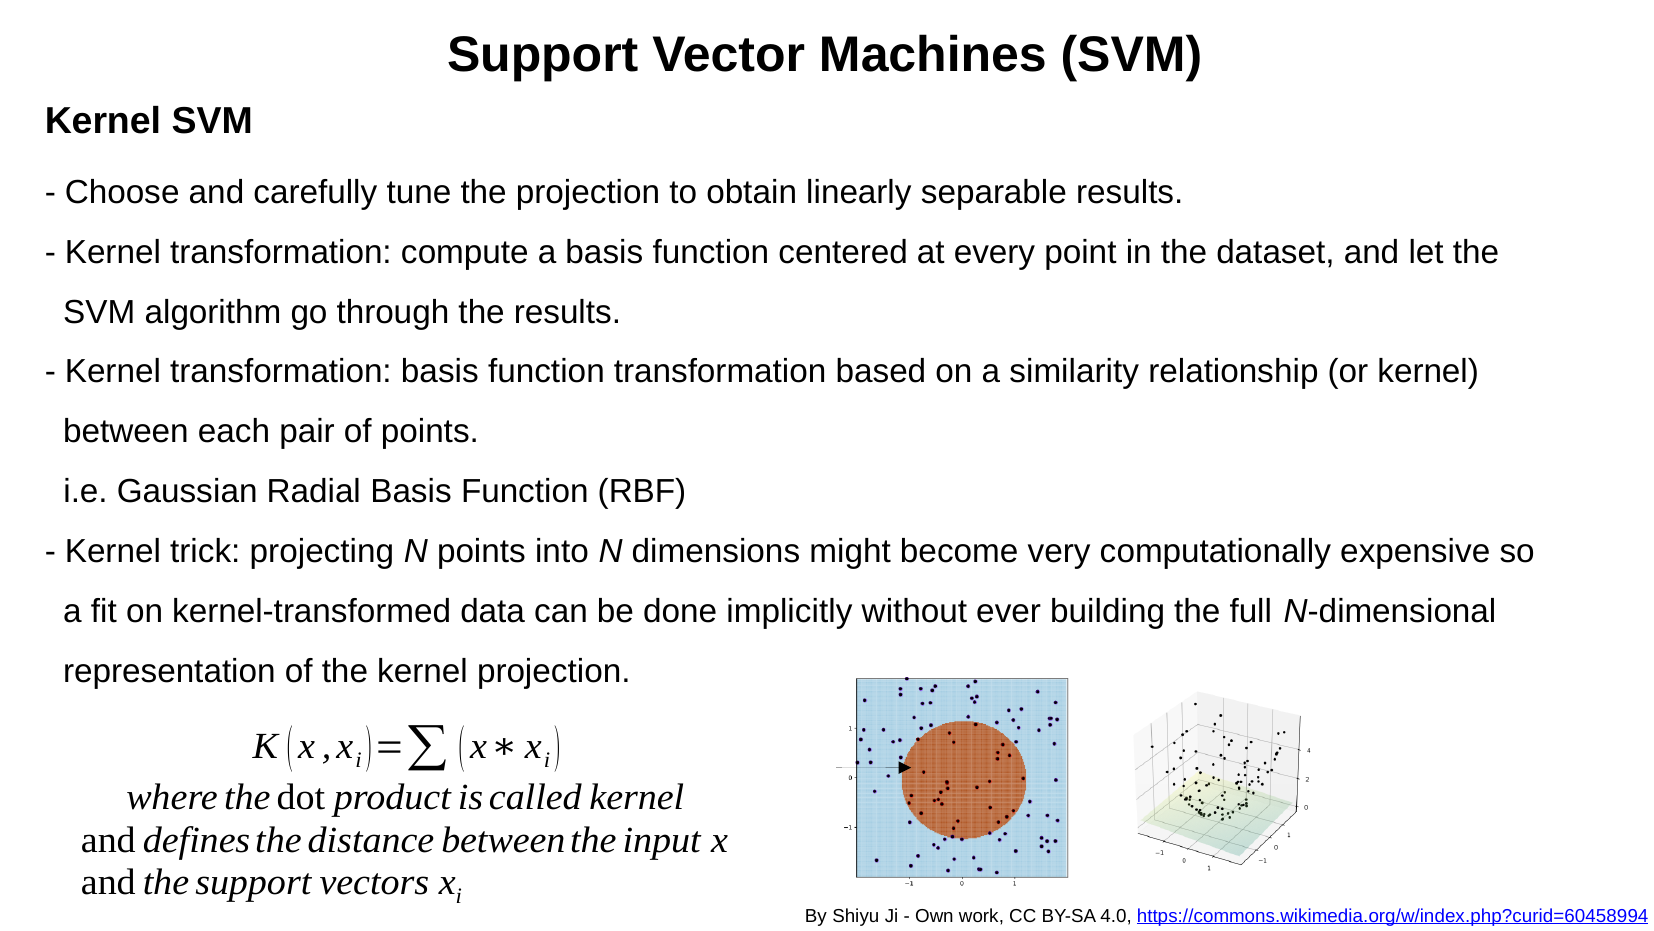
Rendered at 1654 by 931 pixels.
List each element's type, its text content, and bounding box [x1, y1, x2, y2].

text_box - Choose and carefully tune the projection to obtain linearly separable results. - Kernel transformation: compute a basis function centered at every point in the dataset, and let the SVM algorithm go through the results. - Kernel transformation: basis function transformation based on a similarity relationship (or kernel) between each pair of points. i.e. Gaussian Radial Basis Function (RBF) - Kernel trick: projecting N points into N dimensions might become very computationally expensive so a fit on kernel-transformed data can be done implicitly without ever building the full N-dimensional representation of the kernel projection. [30, 142, 1560, 657]
picture [781, 647, 1381, 905]
text_box Kernel SVM [30, 66, 1335, 123]
text_box Support Vector Machines (SVM) [432, 0, 1290, 58]
text_box By Shiyu Ji - Own work, CC BY-SA 4.0, https://commons.wikimedia.org/w/index.php?curid=60458994 [790, 885, 1654, 931]
